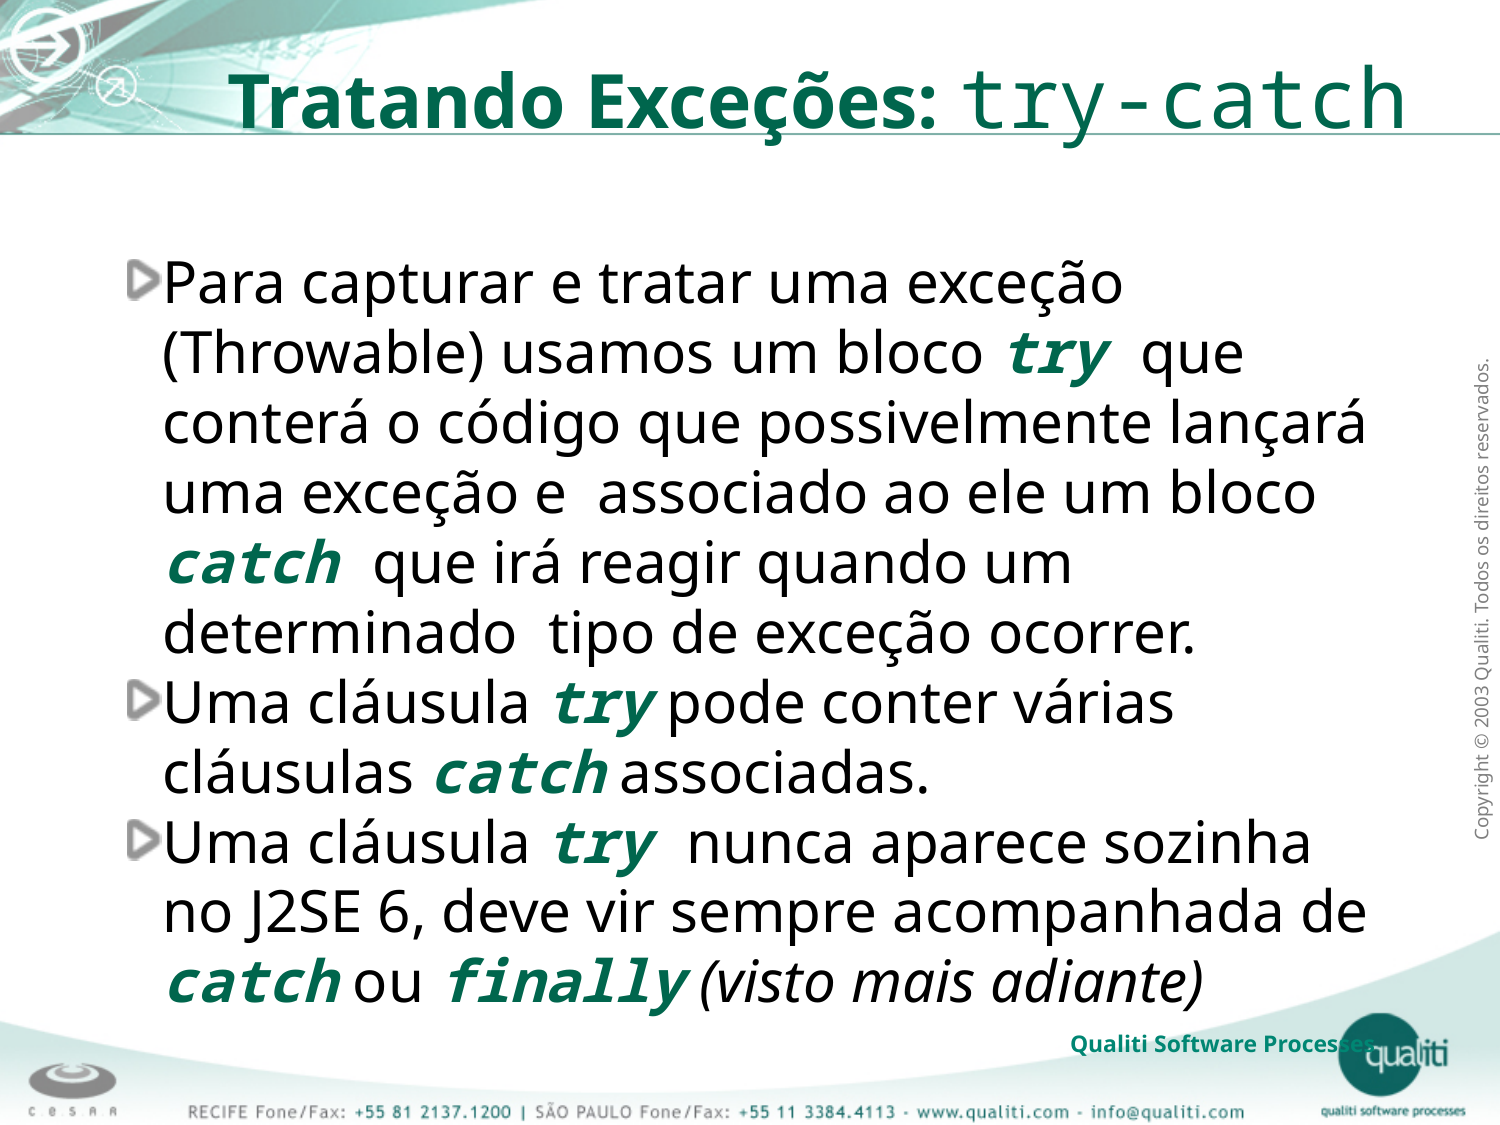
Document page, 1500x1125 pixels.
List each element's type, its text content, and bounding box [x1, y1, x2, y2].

text_box Tratando Exceções: try-catch [212, 0, 1488, 153]
text_box Para capturar e tratar uma exceção (Throwable) usamos um bloco try que conterá o código que possivelmente lançará uma exceção e associado ao ele um bloco catch que irá reagir quando um determinado tipo de exceção ocorrer. Uma cláusula try pode conter várias cláusulas catch associadas. Uma cláusula try nunca aparece sozinha no J2SE 6, deve vir sempre acompanhada de catch ou finally (visto mais adiante) [112, 237, 1388, 1013]
picture [0, 0, 1500, 1125]
